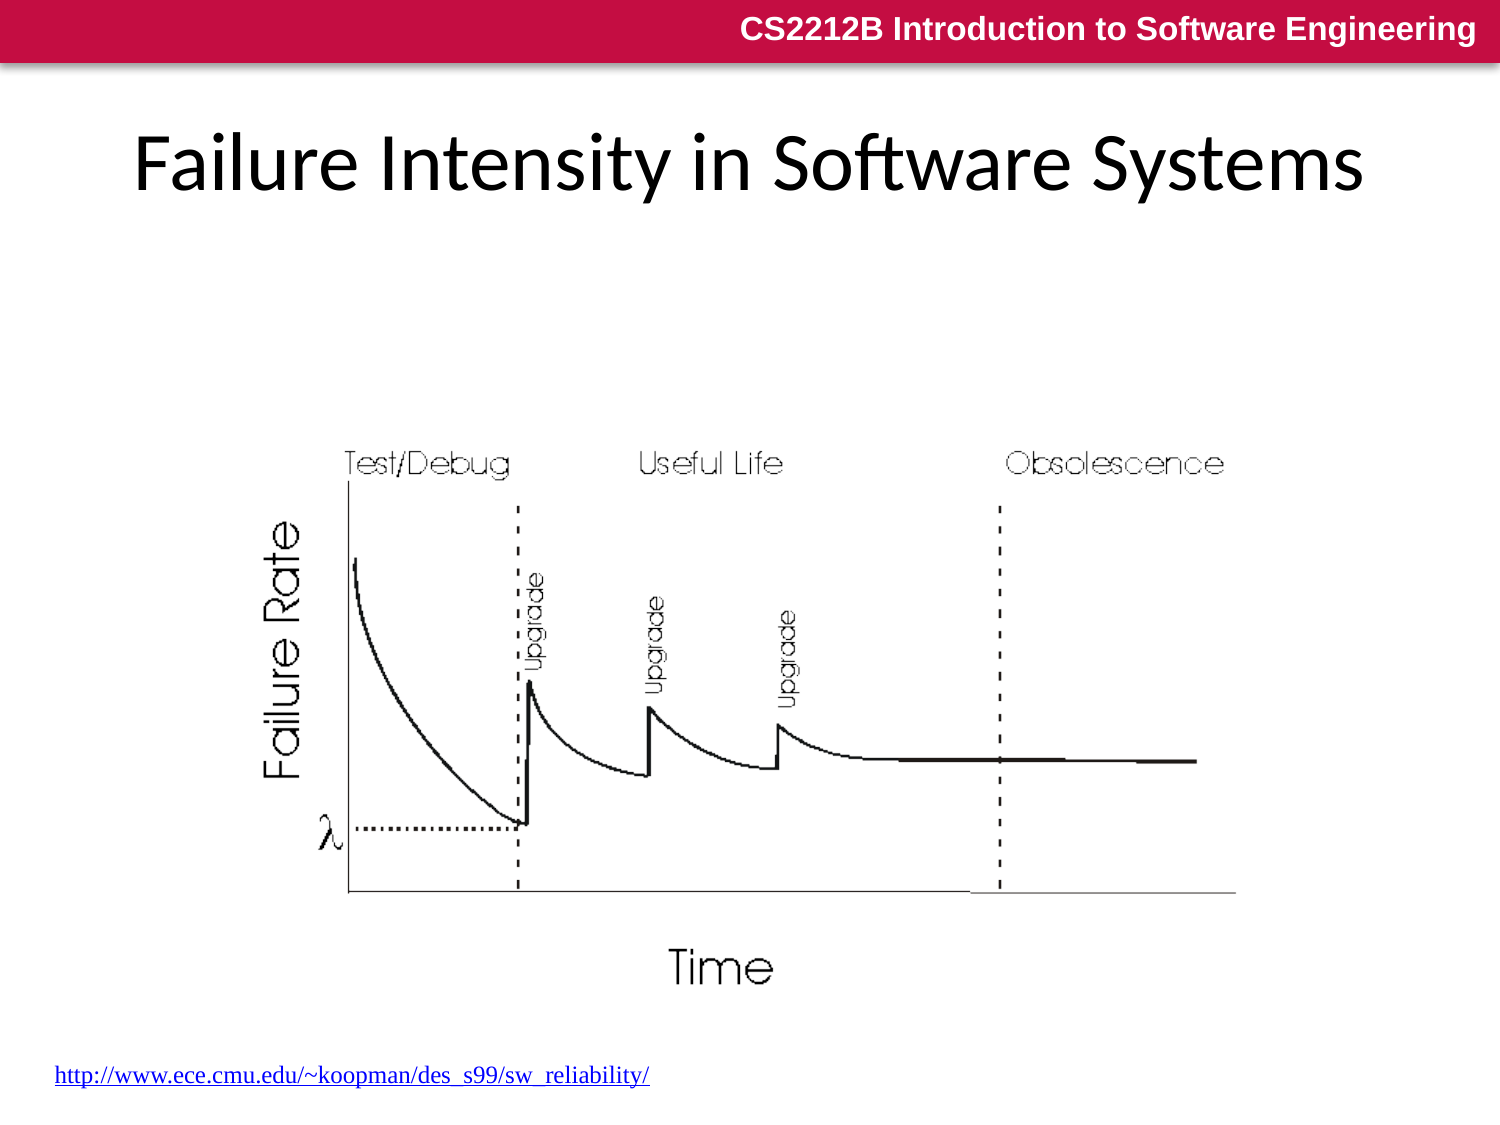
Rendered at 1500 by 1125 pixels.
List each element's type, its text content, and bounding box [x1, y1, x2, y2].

picture [0, 0, 1500, 63]
picture [262, 448, 1238, 988]
text_box http://www.ece.cmu.edu/~koopman/des_s99/sw_reliability/ [39, 1050, 666, 1096]
title Failure Intensity in Software Systems [112, 99, 1388, 288]
